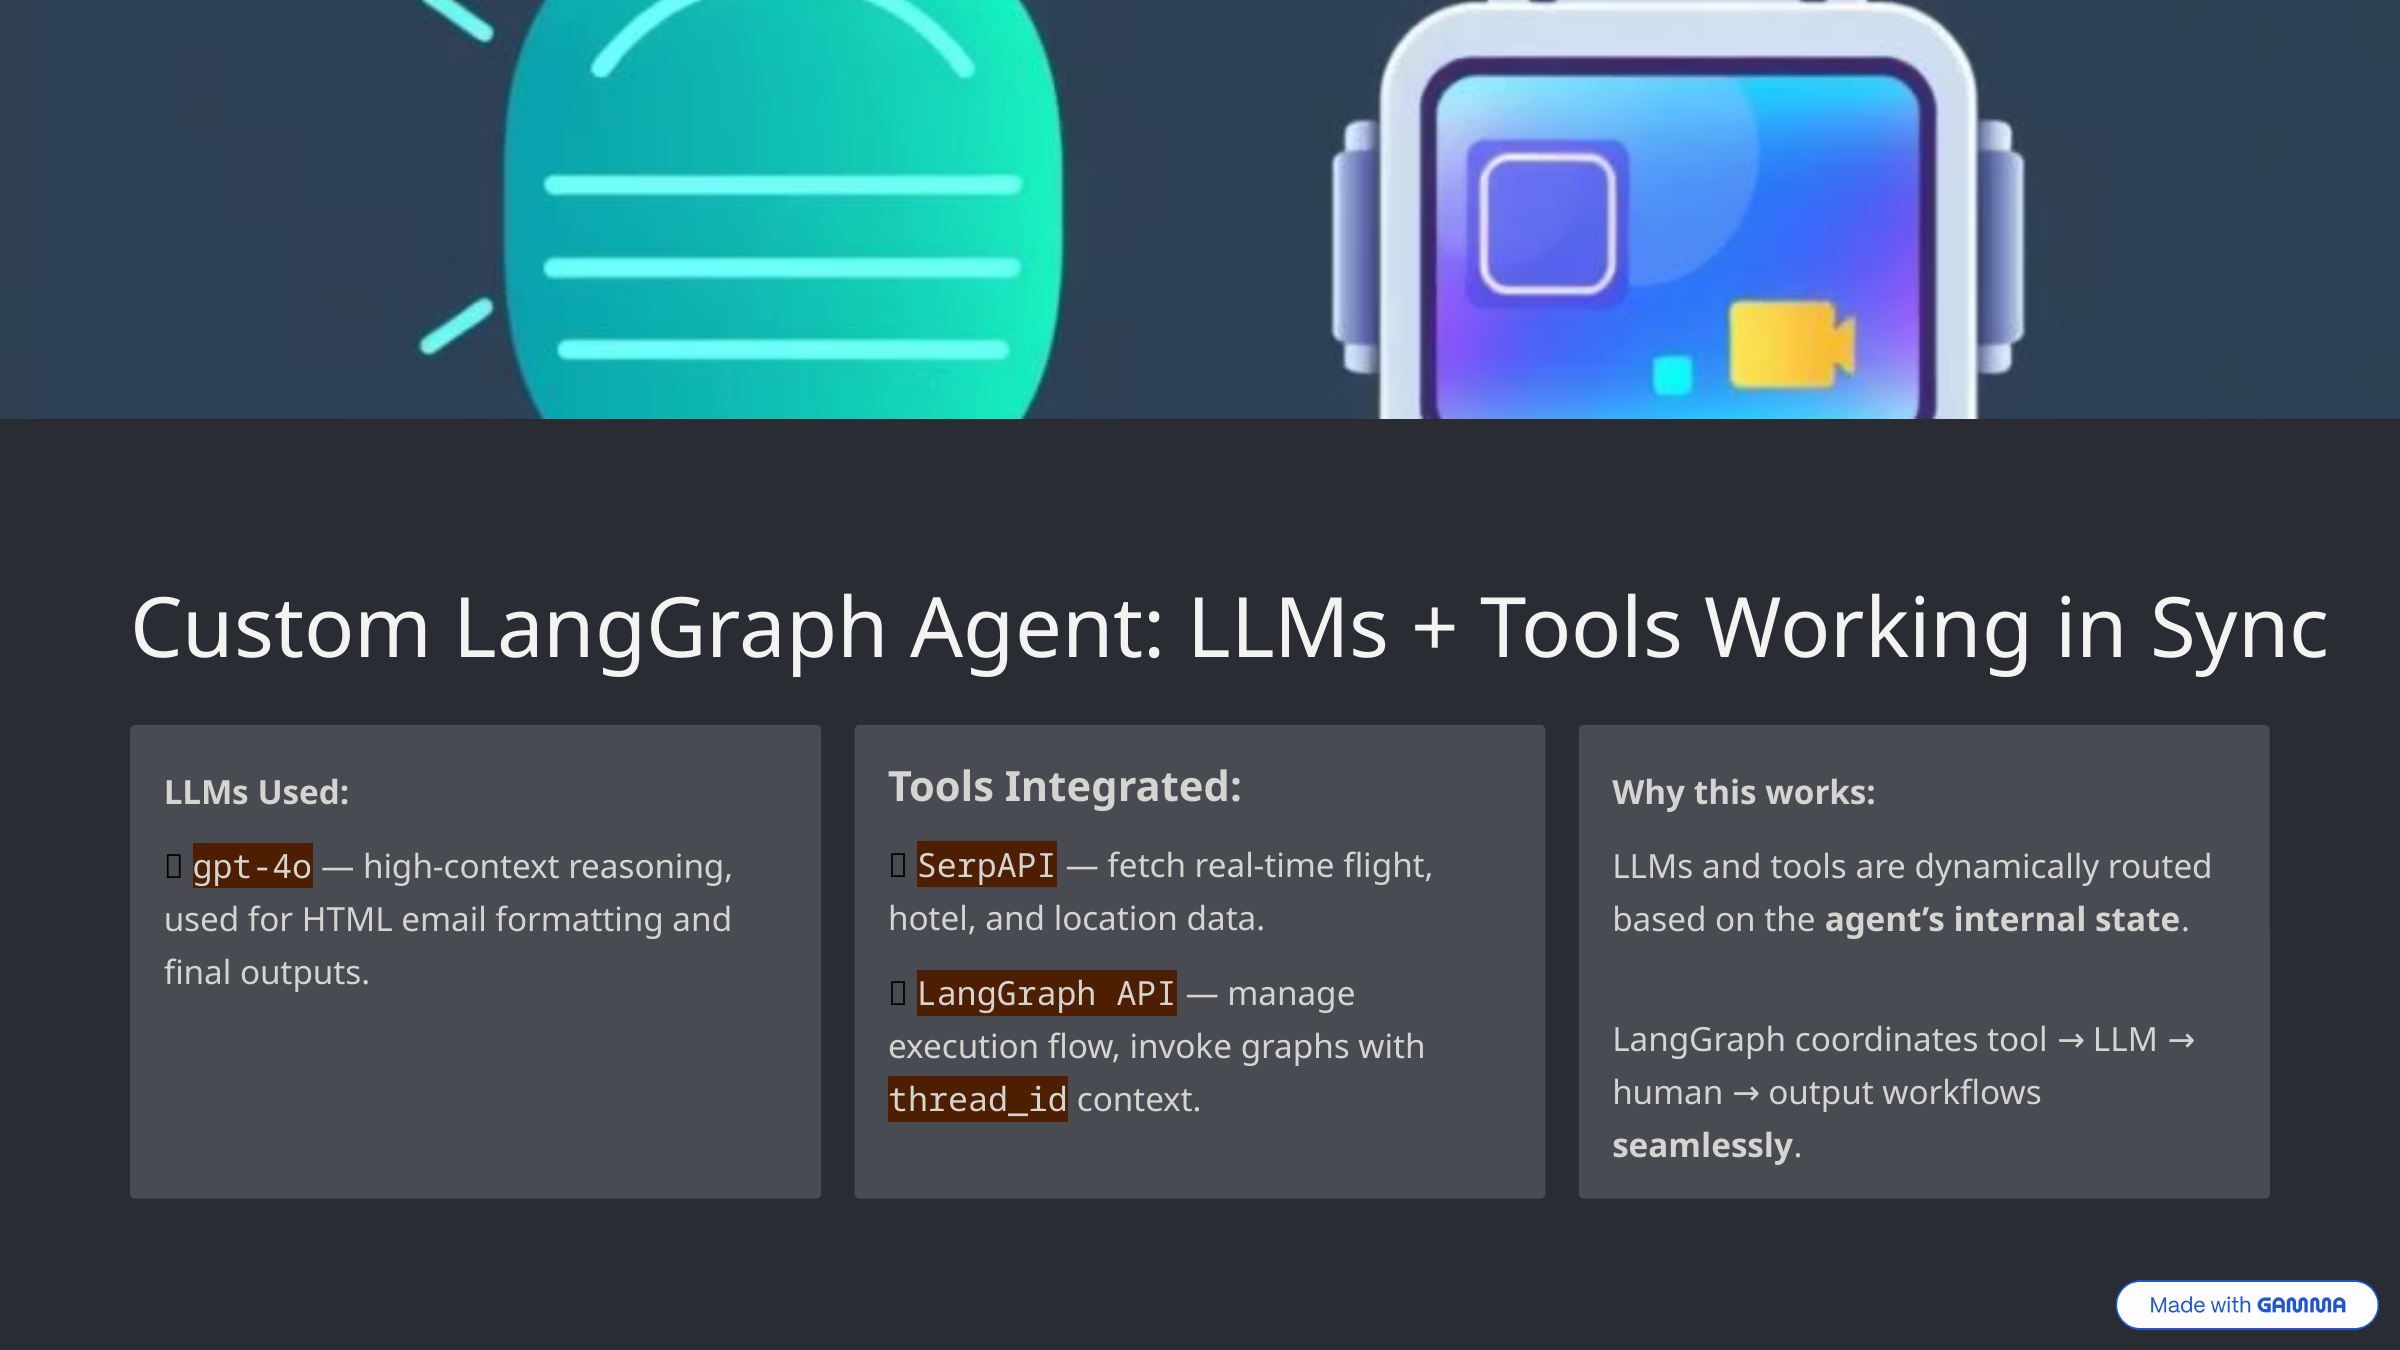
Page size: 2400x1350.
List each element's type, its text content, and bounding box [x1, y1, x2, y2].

text_box LangGraph coordinates tool → LLM → human → output workflows seamlessly. [1612, 1004, 2237, 1166]
text_box [130, 724, 822, 1199]
text_box LLMs Used: [163, 758, 788, 812]
text_box Custom LangGraph Agent: LLMs + Tools Working in Sync [130, 569, 2270, 675]
picture [0, 0, 2400, 419]
text_box 🔸 LangGraph API — manage execution flow, invoke graphs with thread_id context. [888, 959, 1512, 1123]
text_box [854, 724, 1546, 1199]
picture [2106, 1271, 2389, 1339]
text_box Why this works: [1612, 758, 2237, 812]
text_box LLMs and tools are dynamically routed based on the agent’s internal state. [1612, 831, 2237, 993]
text_box Tools Integrated: [888, 758, 1307, 811]
text_box 🔹 gpt-4o — high-context reasoning, used for HTML email formatting and final outputs. [163, 831, 788, 994]
text_box 🔸 SerpAPI — fetch real-time flight, hotel, and location data. [888, 830, 1512, 939]
text_box [1578, 724, 2270, 1199]
